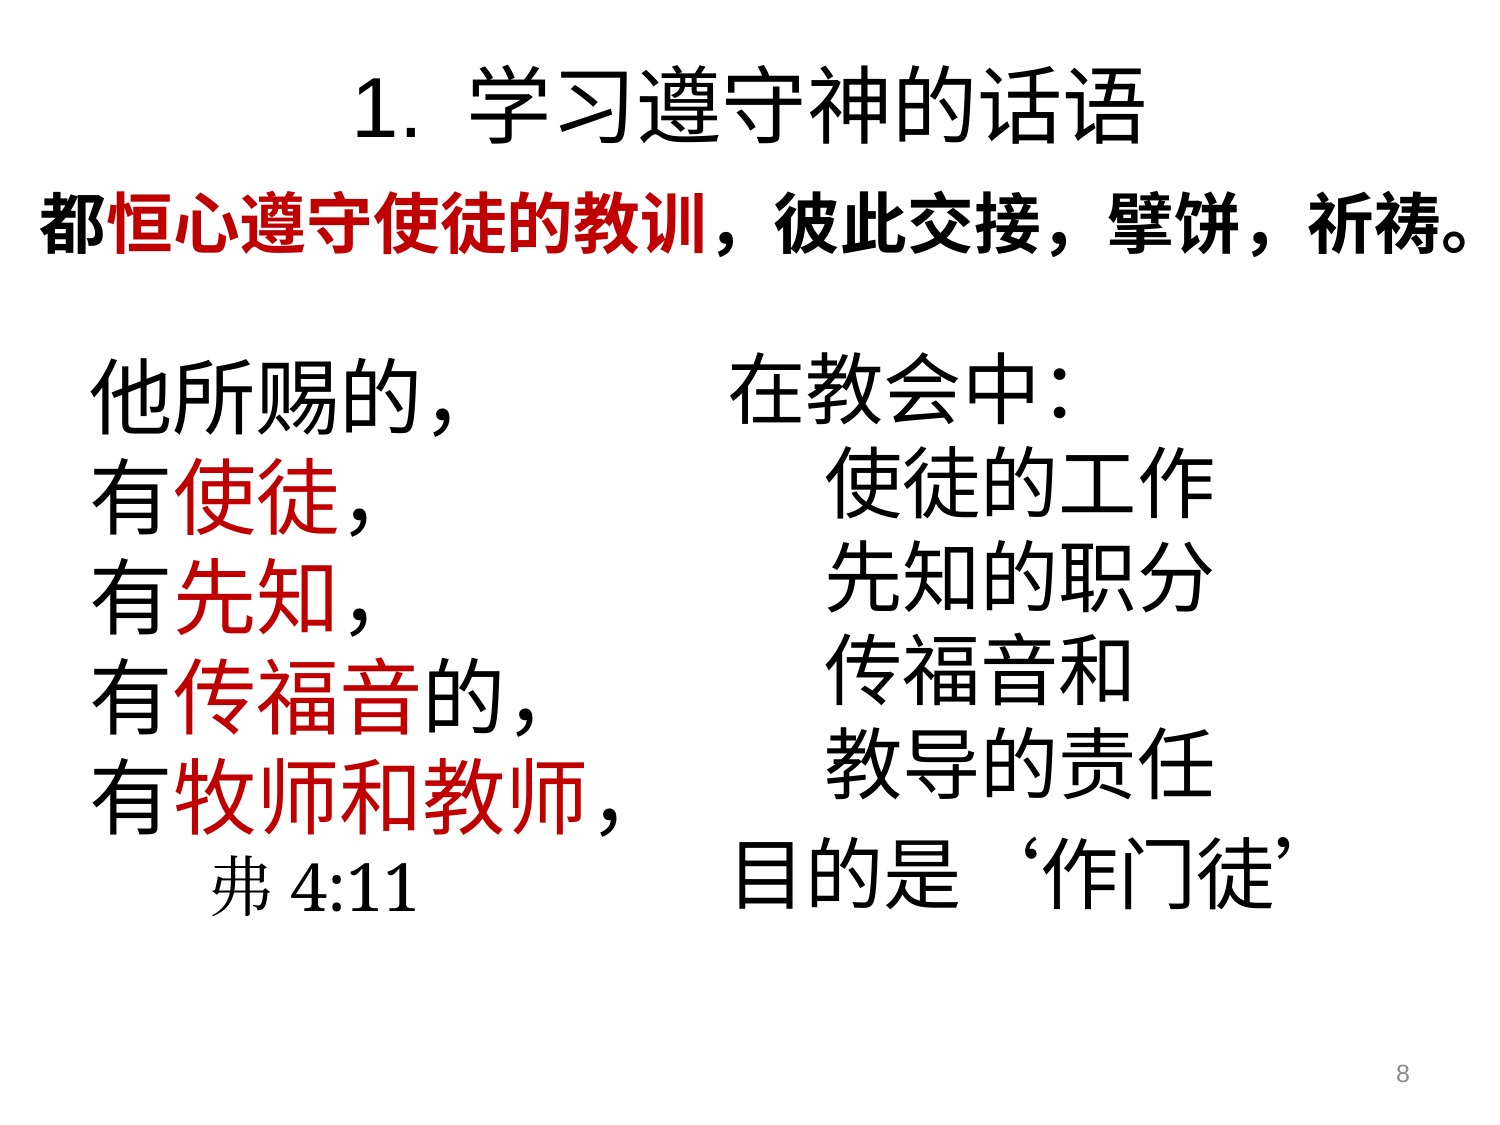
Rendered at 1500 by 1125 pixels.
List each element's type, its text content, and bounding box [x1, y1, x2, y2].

slide_number 8 [1074, 1042, 1425, 1103]
list 在教会中： 使徒的工作 先知的职分 传福音和 教导的责任 目的是‘作门徒’ [712, 332, 1375, 1013]
text_box 都恒心遵守使徒的教训，彼此交接，擘饼，祈祷。 [24, 174, 1475, 270]
text_box 他所赐的， 有使徒， 有先知， 有传福音的， 有牧师和教师， 弗4:11 [75, 337, 650, 933]
title 1. 学习遵守神的话语 [75, 45, 1425, 163]
